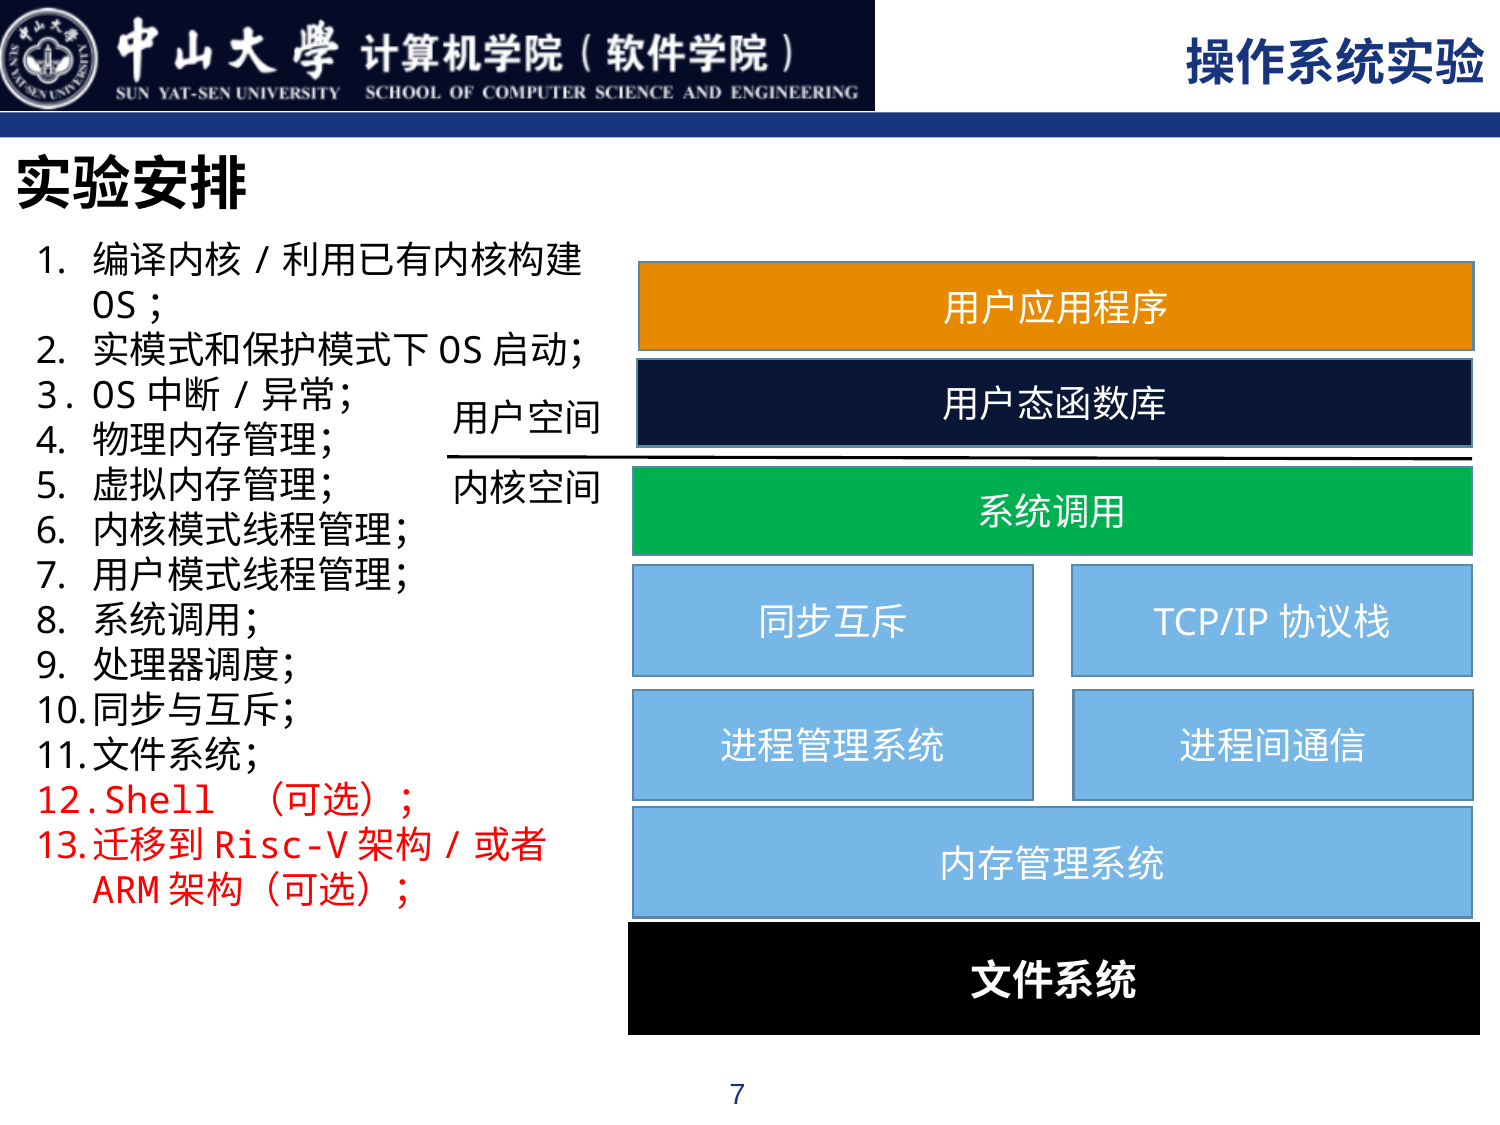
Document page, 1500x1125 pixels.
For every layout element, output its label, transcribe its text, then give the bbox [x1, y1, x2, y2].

text_box 实验安排 [0, 139, 500, 224]
text_box 编译内核/利用已有内核构建OS； 实模式和保护模式下OS启动； OS中断/异常； 物理内存管理； 虚拟内存管理； 内核模式线程管理； 用户模式线程管理； 系统调用； 处理器调度； 同步与互斥； 文件系统； Shell （可选）； 迁移到Risc-V架构/或者ARM架构（可选）； [21, 228, 629, 919]
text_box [437, 262, 1479, 1034]
slide_number 7 [562, 1067, 913, 1119]
picture [0, 0, 875, 111]
